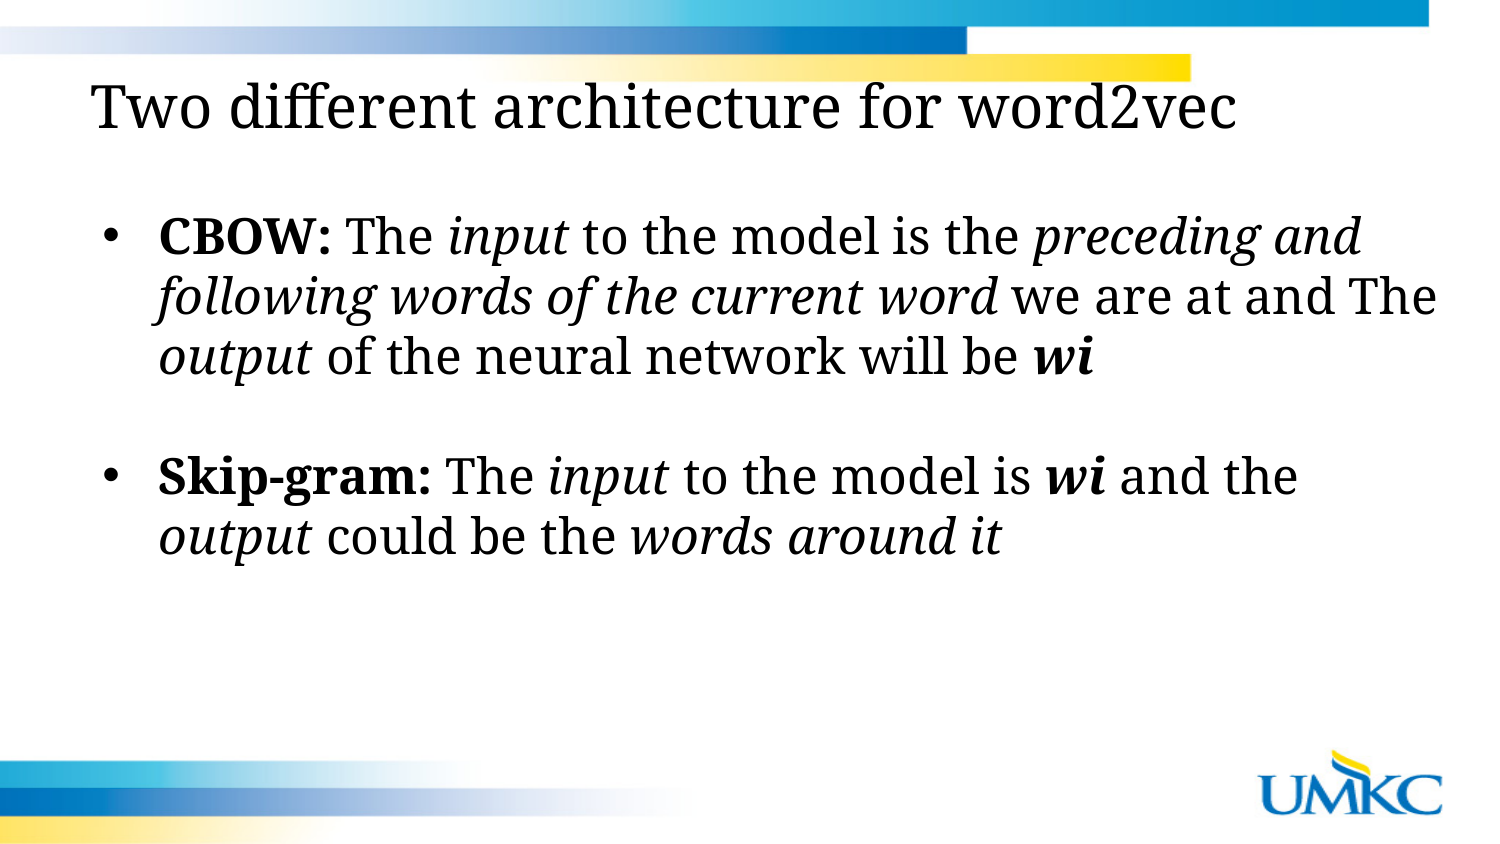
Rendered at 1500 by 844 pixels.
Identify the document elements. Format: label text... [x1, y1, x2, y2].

picture [0, 0, 1500, 844]
text_box CBOW: The input to the model is the preceding and following words of the current word we are at and The output of the neural network will be wi Skip-gram: The input to the model is wi and the output could be the words around it [87, 196, 1463, 572]
text_box Two different architecture for word2vec [74, 33, 1425, 175]
